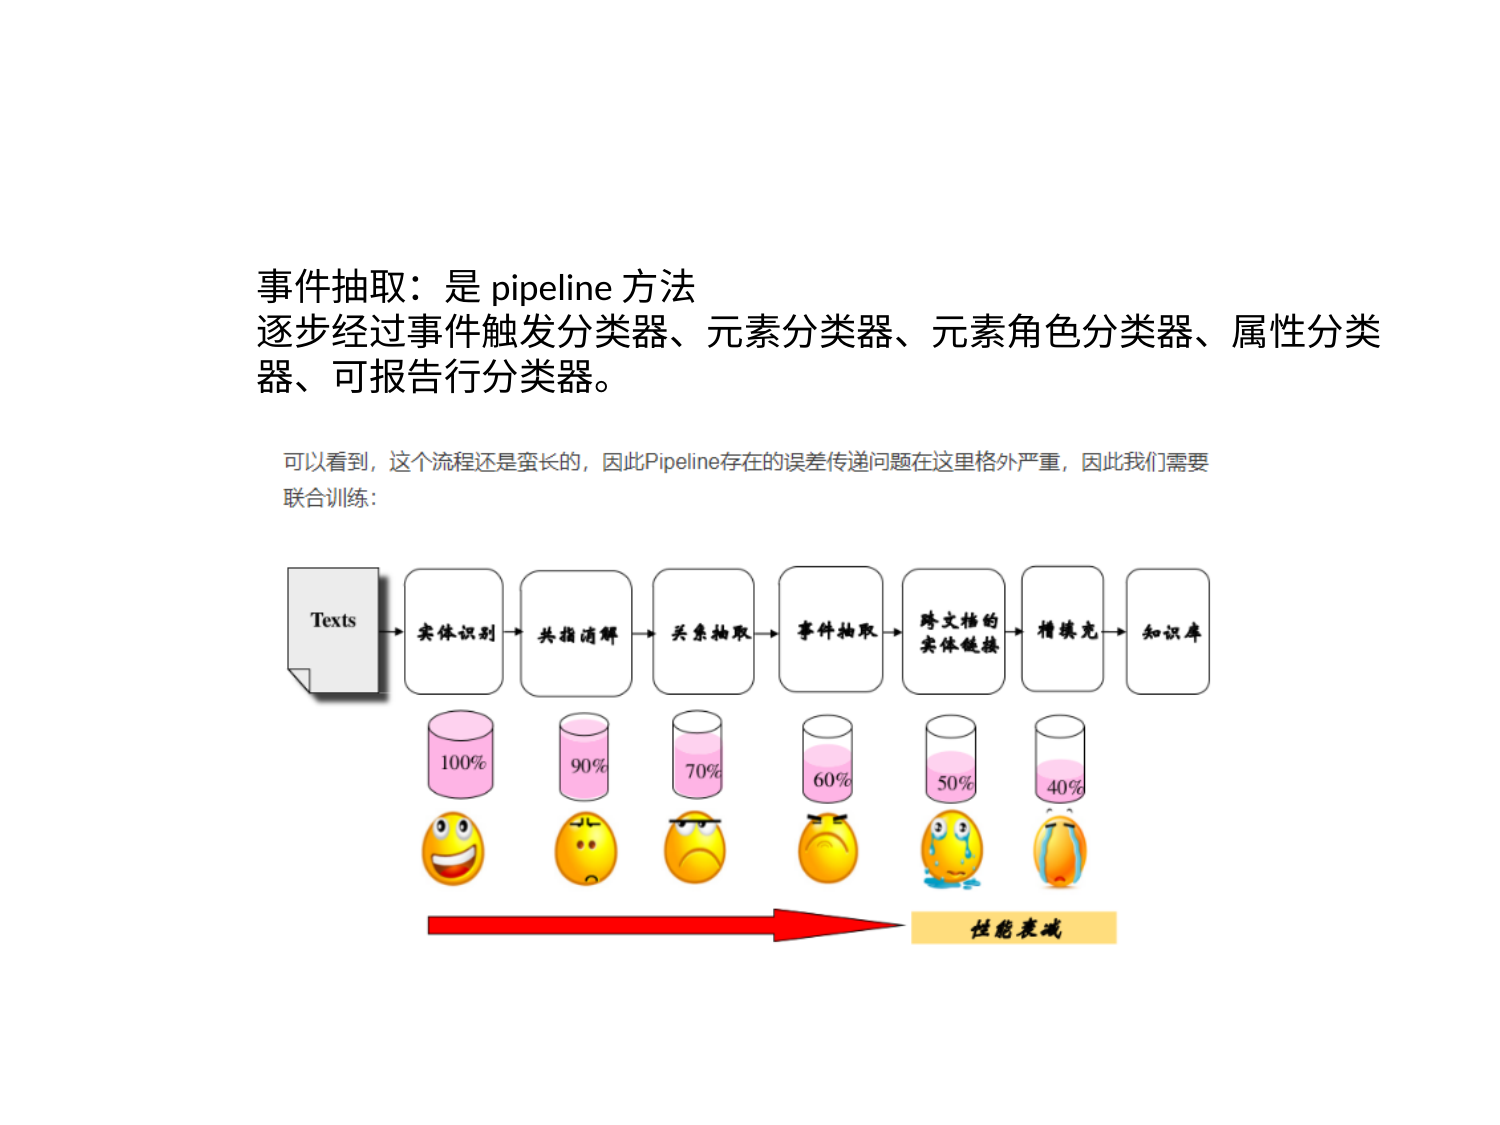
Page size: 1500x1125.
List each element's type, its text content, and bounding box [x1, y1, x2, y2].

text_box 事件抽取：是pipeline方法 逐步经过事件触发分类器、元素分类器、元素角色分类器、属性分类器、可报告行分类器。 [242, 255, 1400, 405]
picture [253, 432, 1234, 962]
